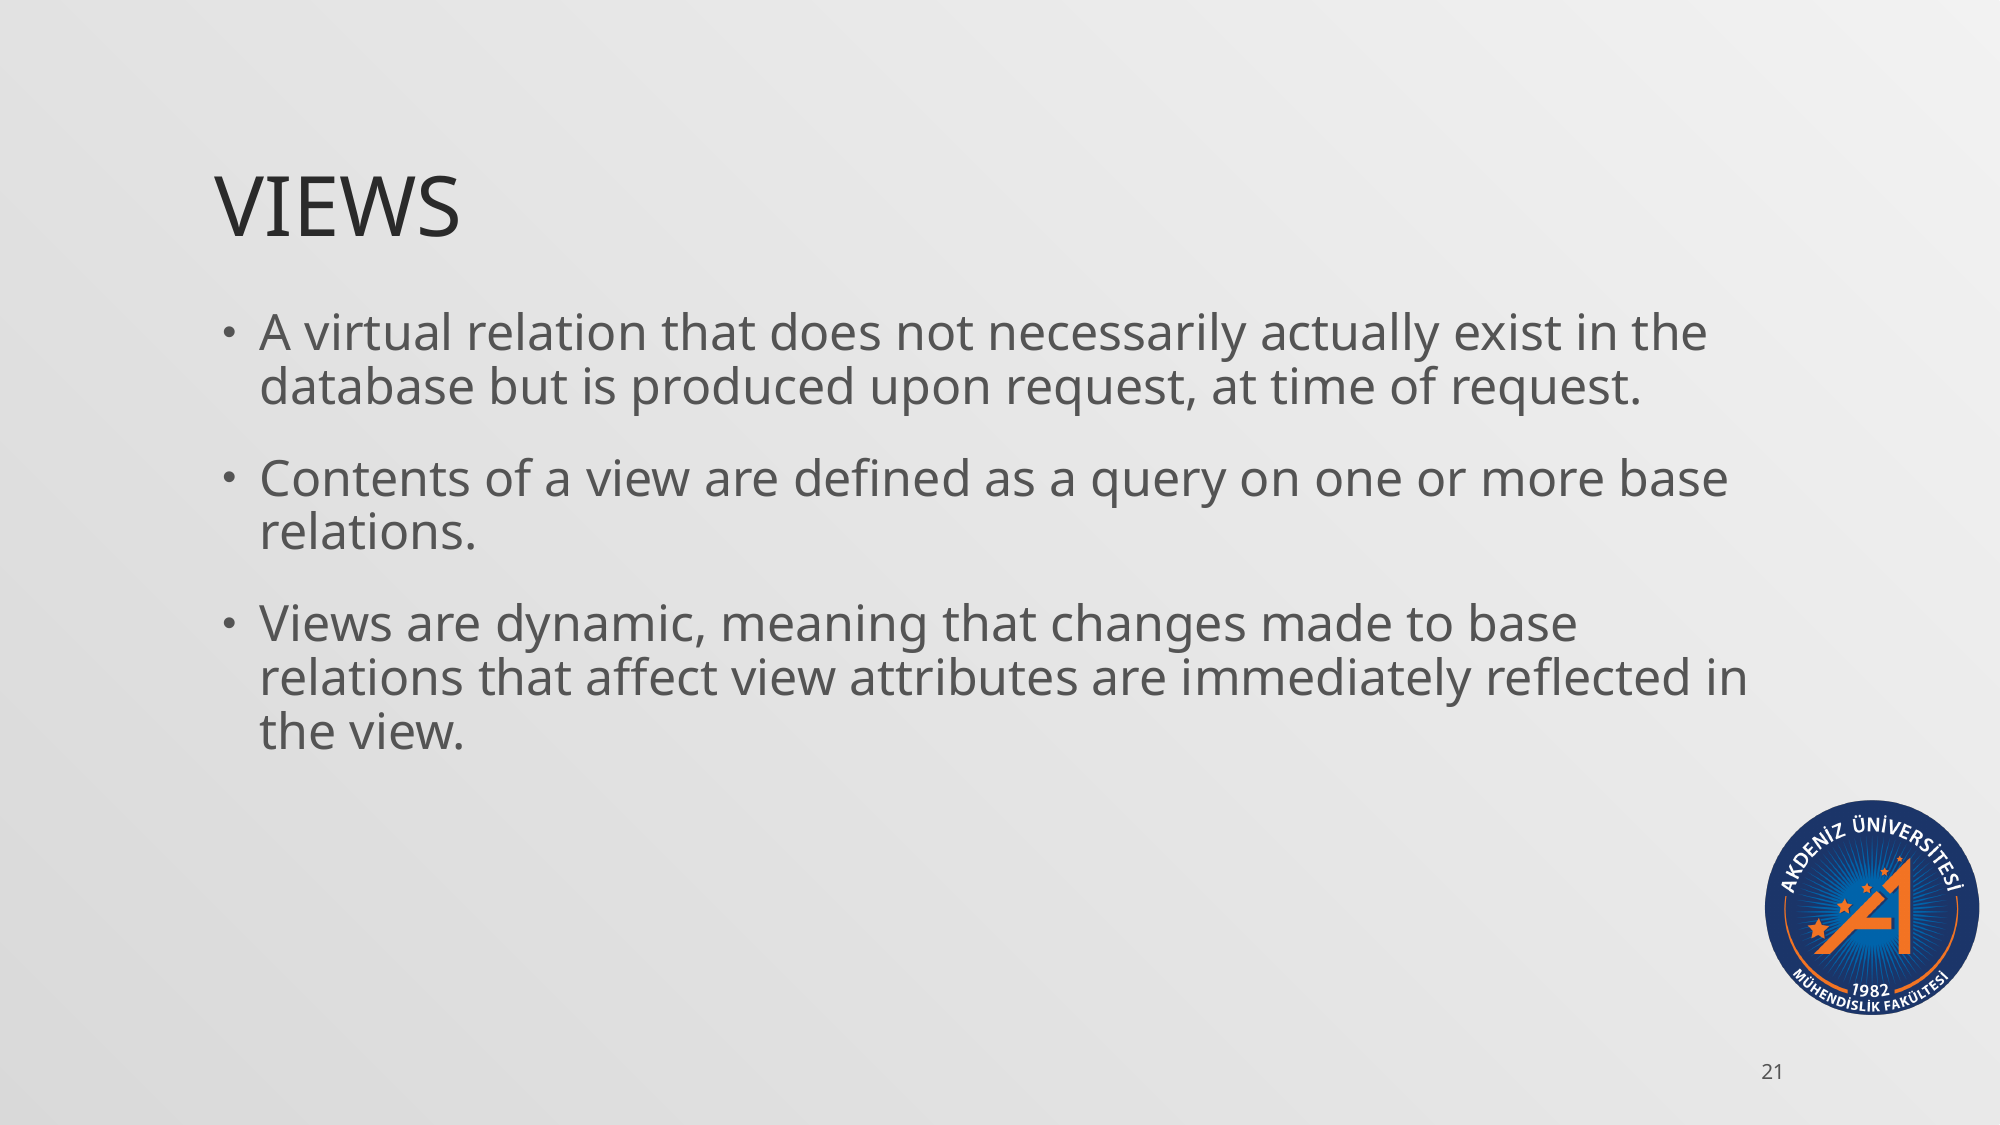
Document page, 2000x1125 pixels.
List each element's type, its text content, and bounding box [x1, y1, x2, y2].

title Views [199, 45, 1800, 263]
list A virtual relation that does not necessarily actually exist in the database but is produced upon request, at time of request. Contents of a view are defined as a query on one or more base relations. Views are dynamic, meaning that changes made to base relations that affect view attributes are immediately reflected in the view. [199, 299, 1800, 1013]
slide_number 21 [1612, 1057, 1800, 1088]
picture [1744, 779, 2000, 1036]
